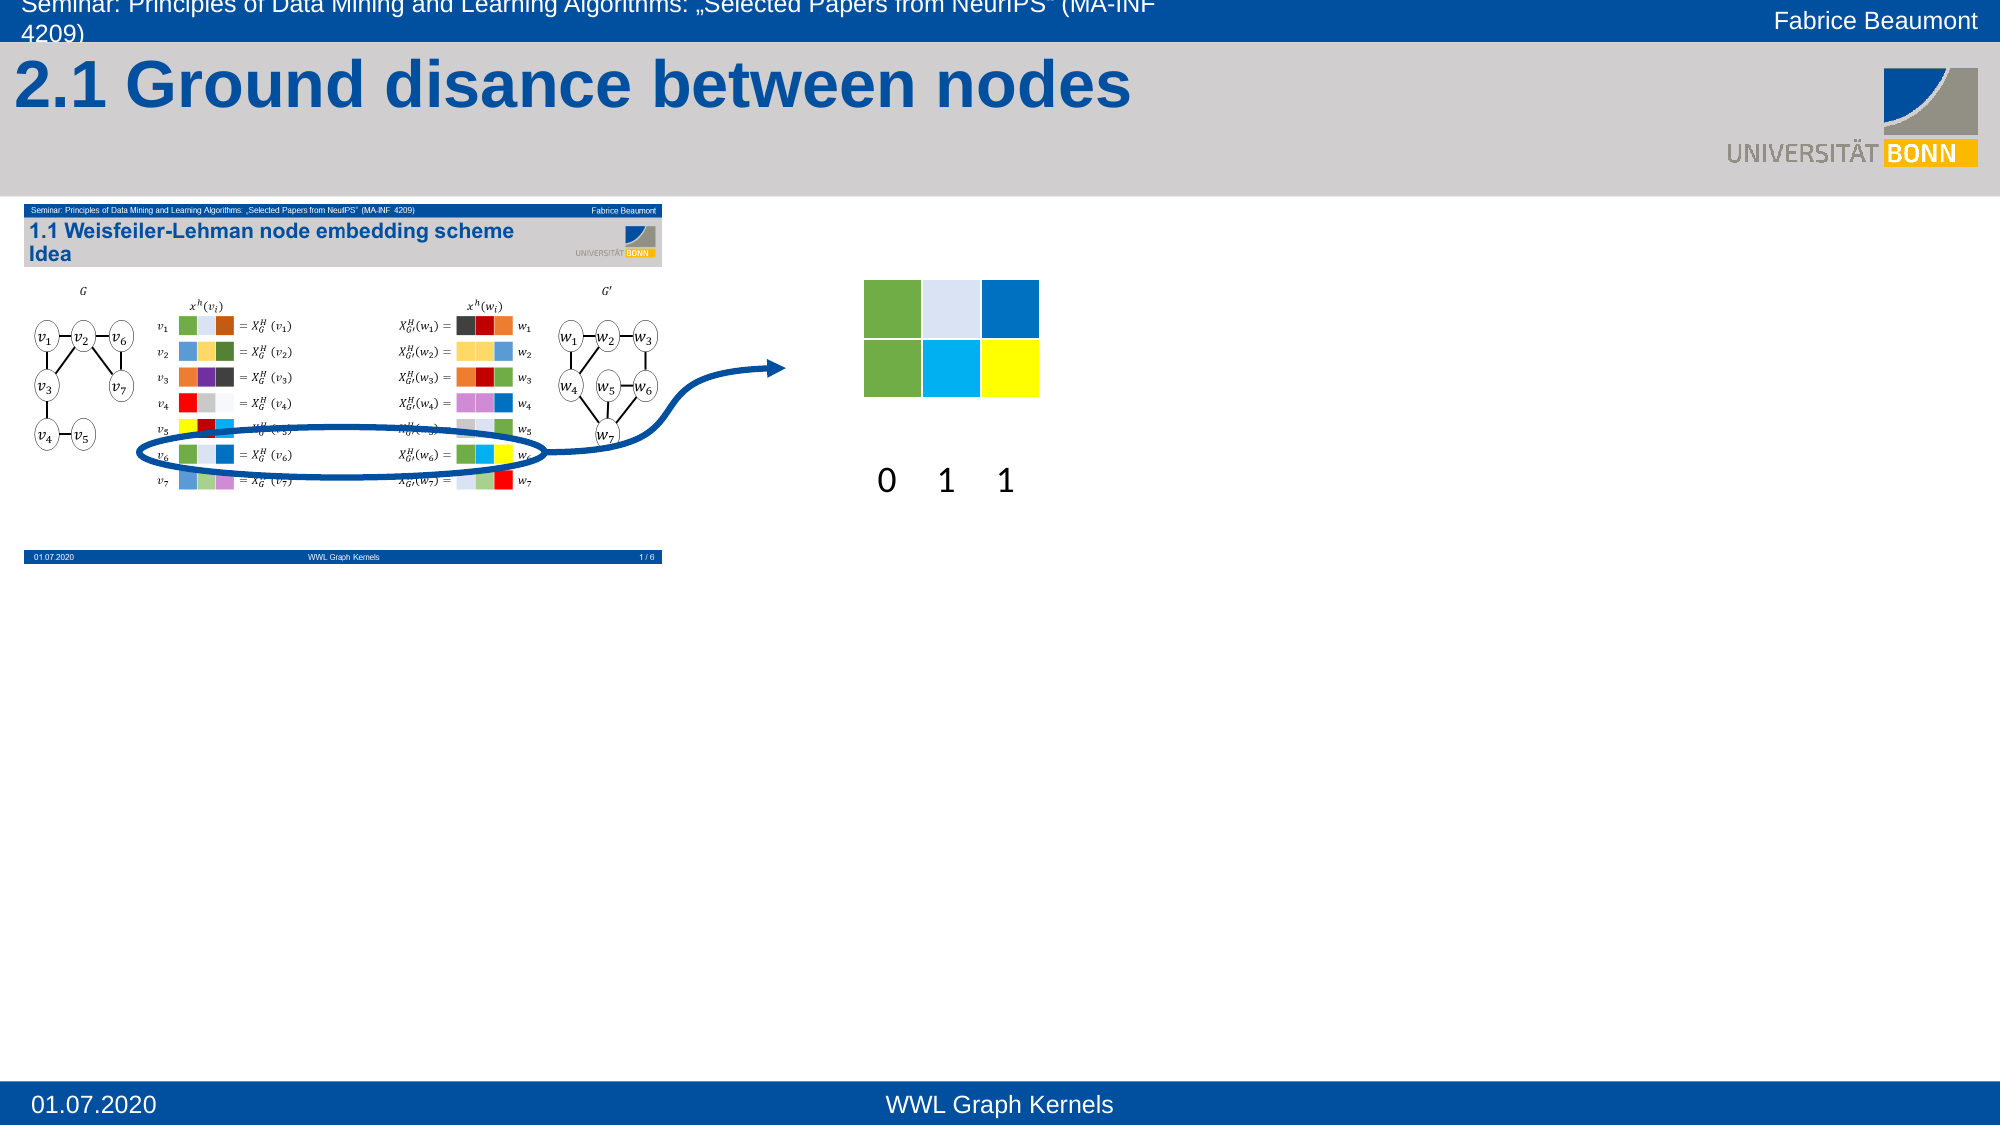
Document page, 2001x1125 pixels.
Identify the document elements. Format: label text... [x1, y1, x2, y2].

list 2.1 Ground disance between nodes [0, 42, 1725, 195]
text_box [544, 391, 786, 453]
picture [1725, 44, 1978, 187]
picture [24, 204, 662, 564]
